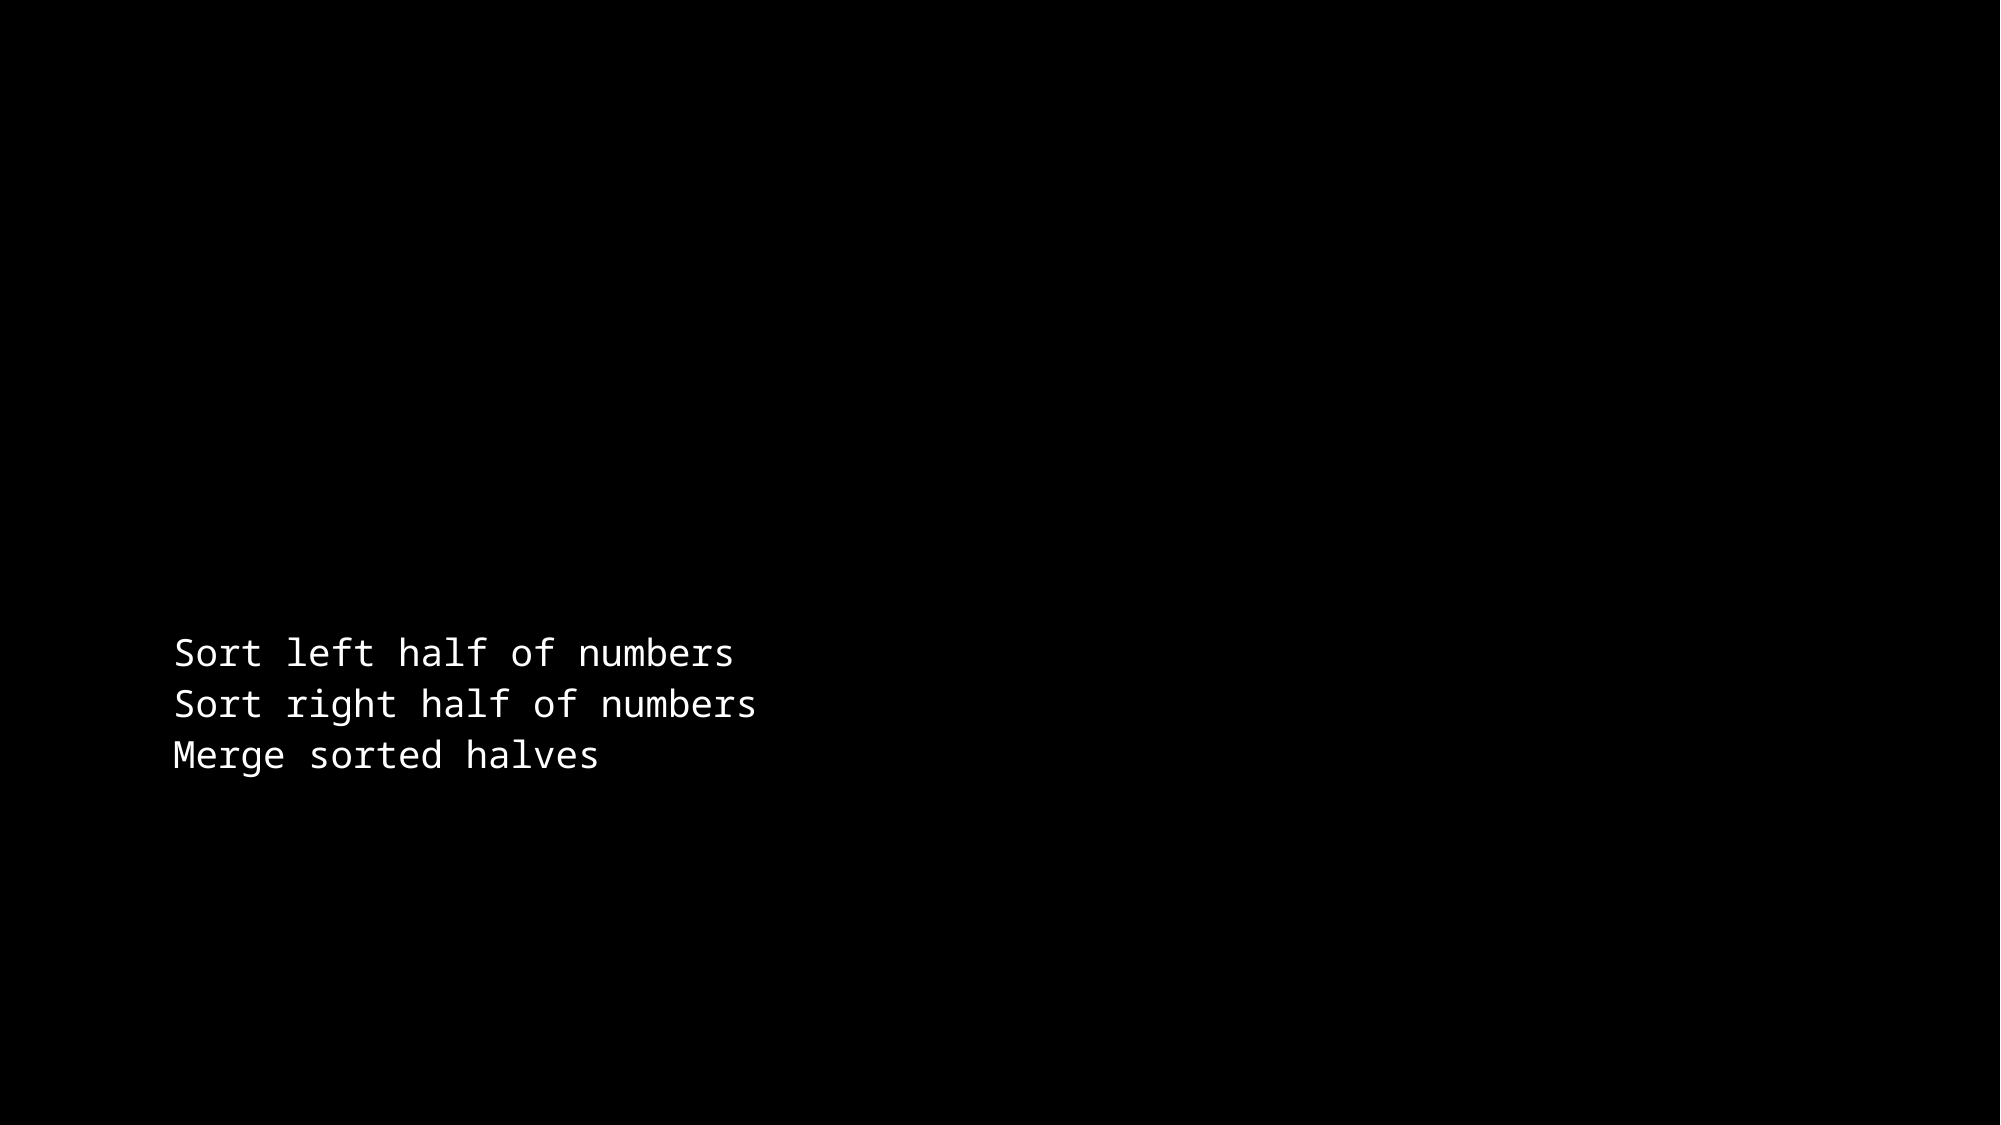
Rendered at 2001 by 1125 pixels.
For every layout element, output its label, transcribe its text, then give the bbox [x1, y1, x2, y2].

list Sort left half of numbers Sort right half of numbers Merge sorted halves [68, 252, 1932, 1000]
